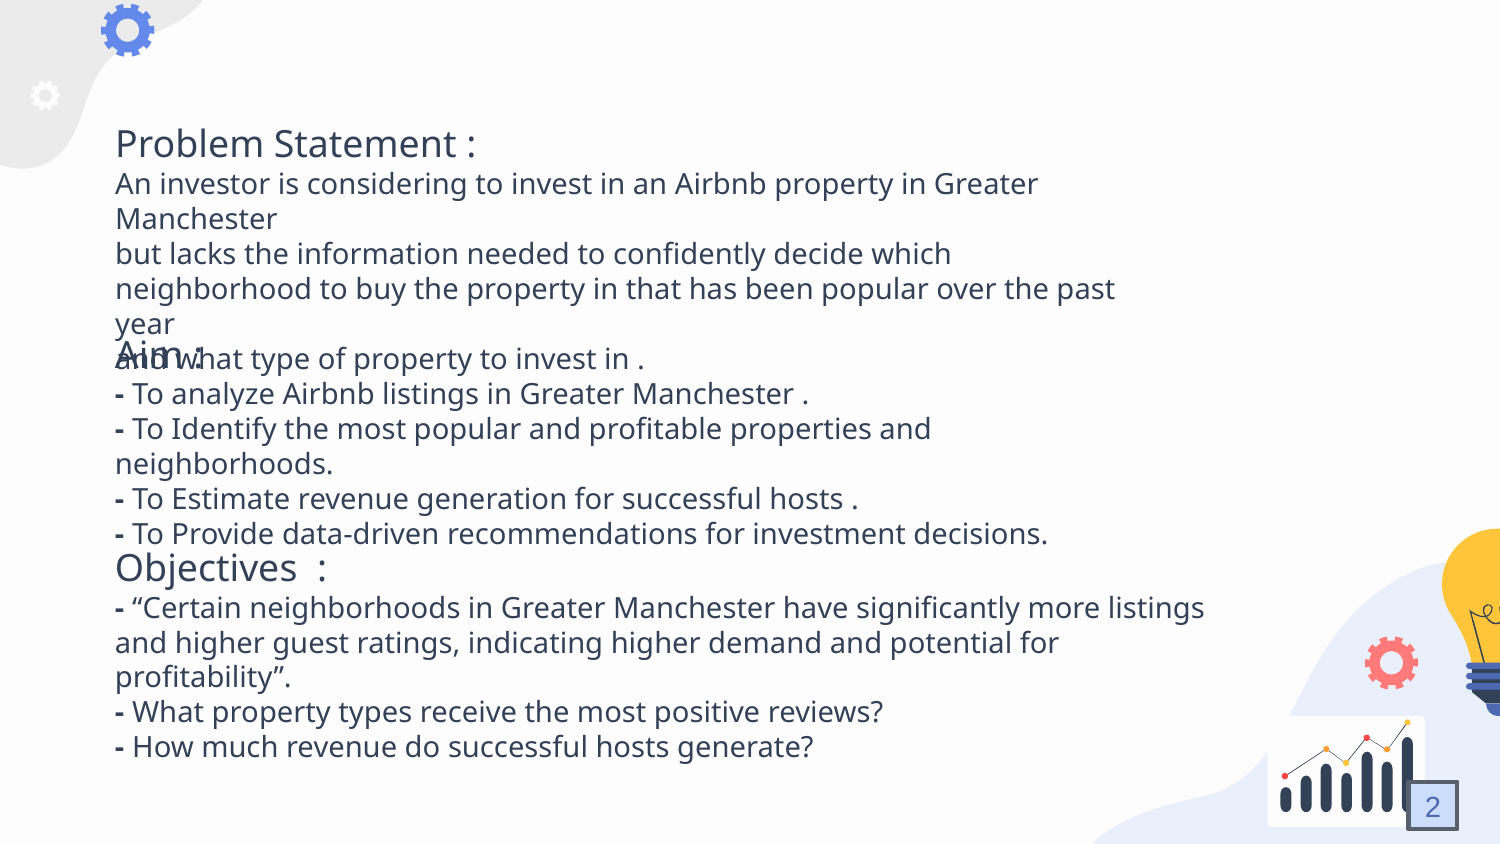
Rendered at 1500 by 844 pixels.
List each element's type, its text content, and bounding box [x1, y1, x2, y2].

text_box Objectives : - “Certain neighborhoods in Greater Manchester have significantly more listings and higher guest ratings, indicating higher demand and potential for profitability”. - What property types receive the most positive reviews? - How much revenue do successful hosts generate? [100, 536, 1255, 772]
text_box 2 [1406, 780, 1459, 831]
title Problem Statement : An investor is considering to invest in an Airbnb property in Greater Manchester but lacks the information needed to confidently decide which neighborhood to buy the property in that has been popular over the past year and what type of property to invest in . [100, 105, 1155, 200]
text_box Aim : - To analyze Airbnb listings in Greater Manchester . - To Identify the most popular and profitable properties and neighborhoods. - To Estimate revenue generation for successful hosts . - To Provide data-driven recommendations for investment decisions. [100, 323, 1118, 536]
